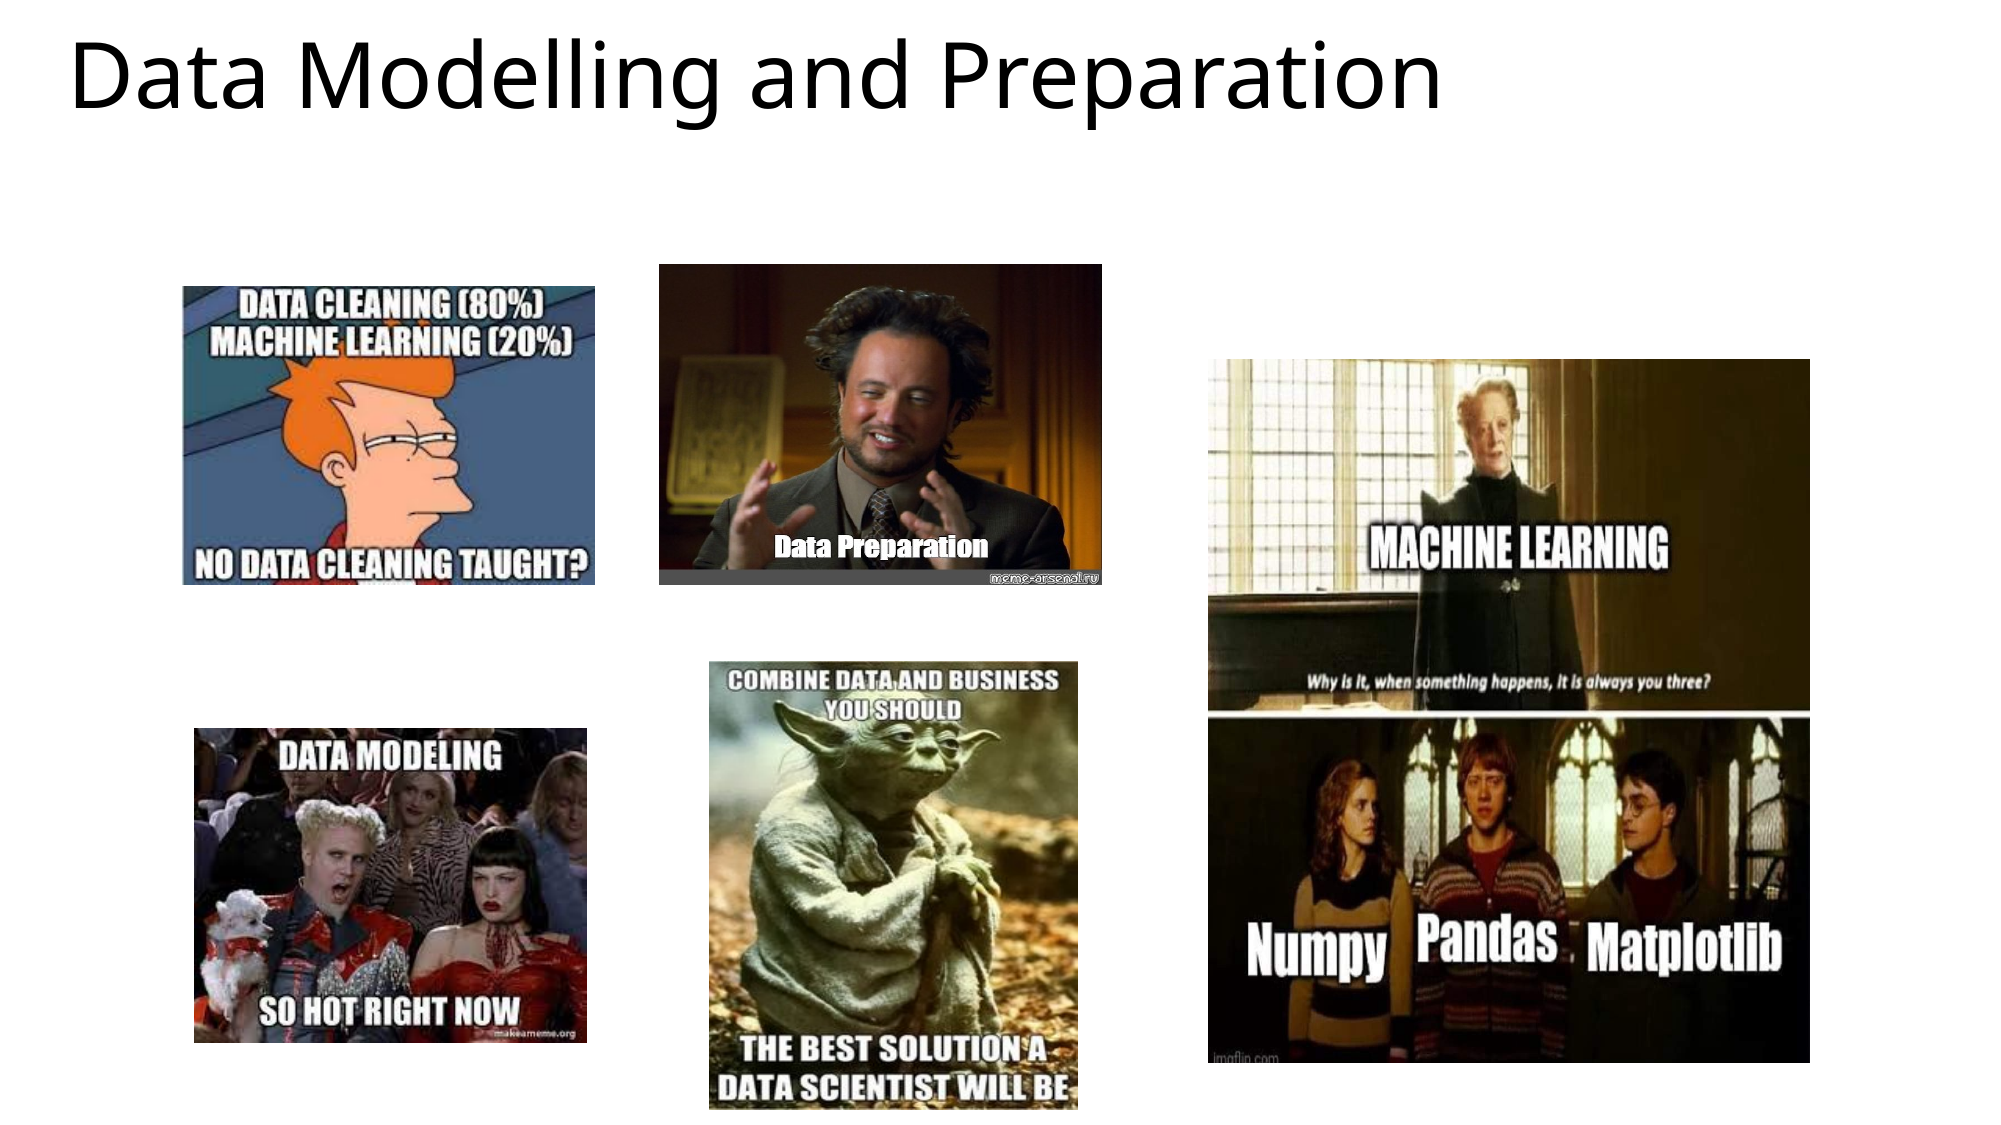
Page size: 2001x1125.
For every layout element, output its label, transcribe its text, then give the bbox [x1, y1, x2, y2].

picture [194, 728, 587, 1043]
picture [659, 264, 1102, 585]
picture [1208, 359, 1810, 1063]
picture [181, 286, 595, 585]
title Data Modelling and Preparation [52, 0, 1778, 188]
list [709, 661, 1078, 1110]
